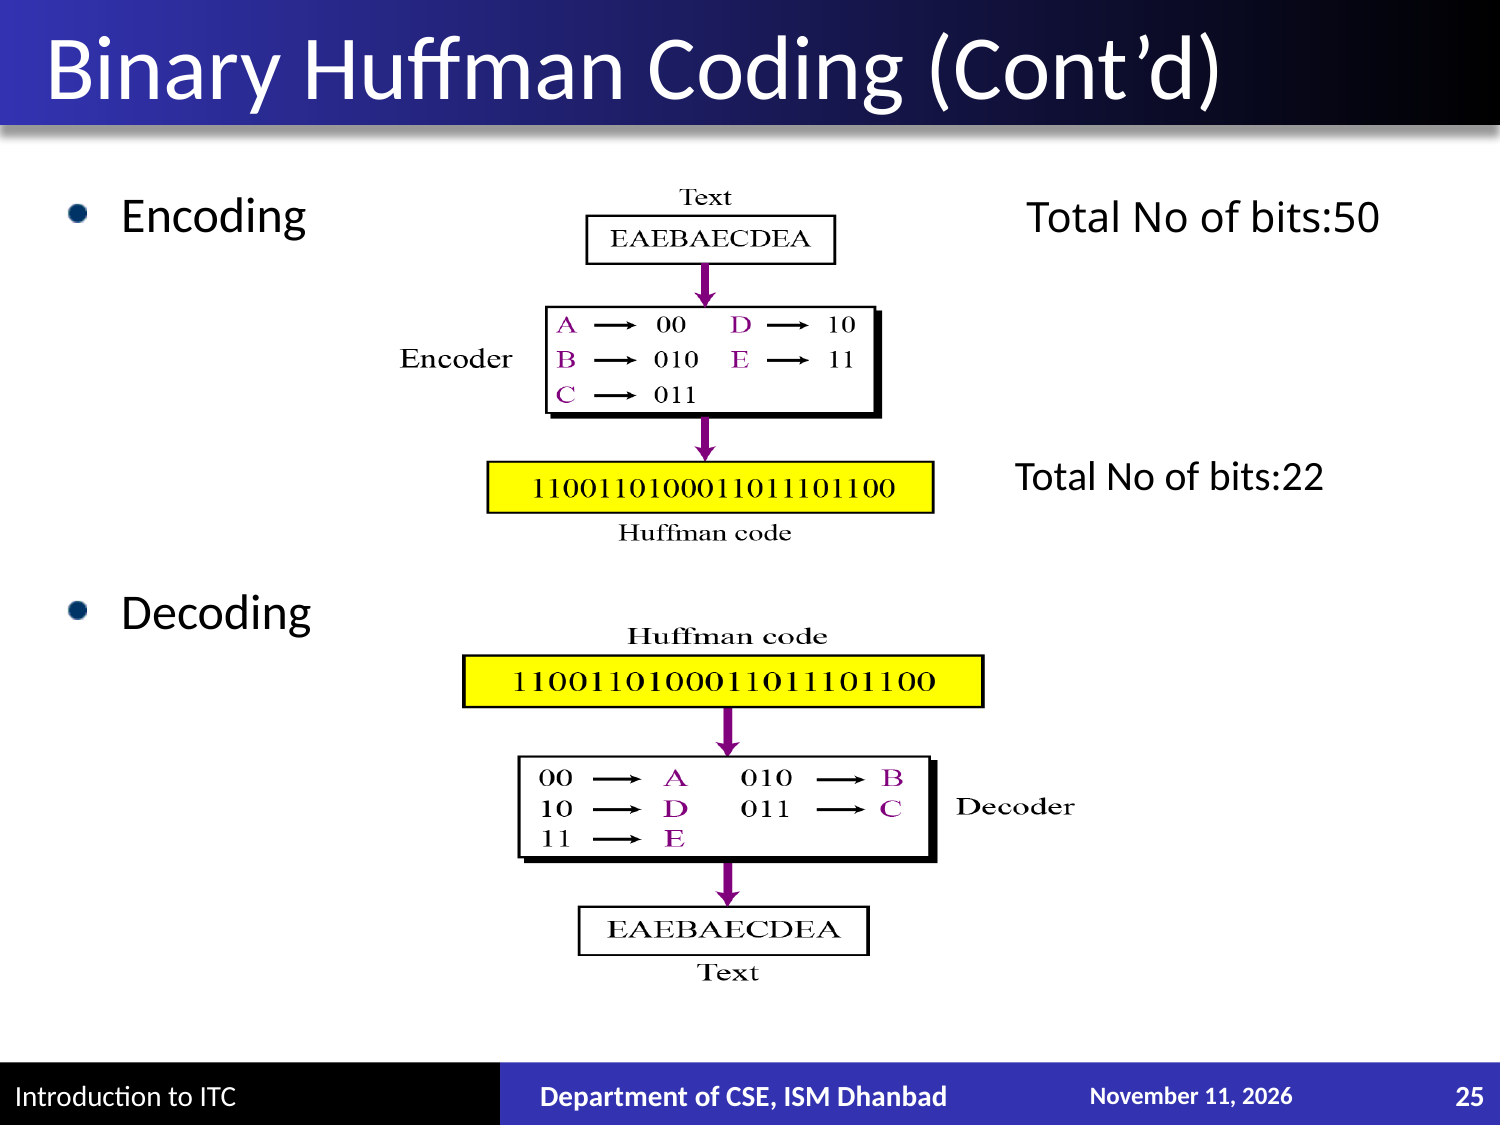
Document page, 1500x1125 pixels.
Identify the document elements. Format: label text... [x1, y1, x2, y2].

picture [399, 184, 936, 548]
picture [462, 624, 1076, 988]
list Encoding Total No of bits:50 Total No of bits:22 Decoding [49, 174, 1426, 1006]
picture [65, 201, 87, 223]
title Binary Huffman Coding (Cont’d) [0, 0, 1463, 126]
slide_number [1074, 1065, 1350, 1125]
picture [65, 598, 87, 620]
slide_number 25 [1362, 1065, 1500, 1125]
footer Department of CSE, ISM Dhanbad [525, 1065, 1063, 1125]
